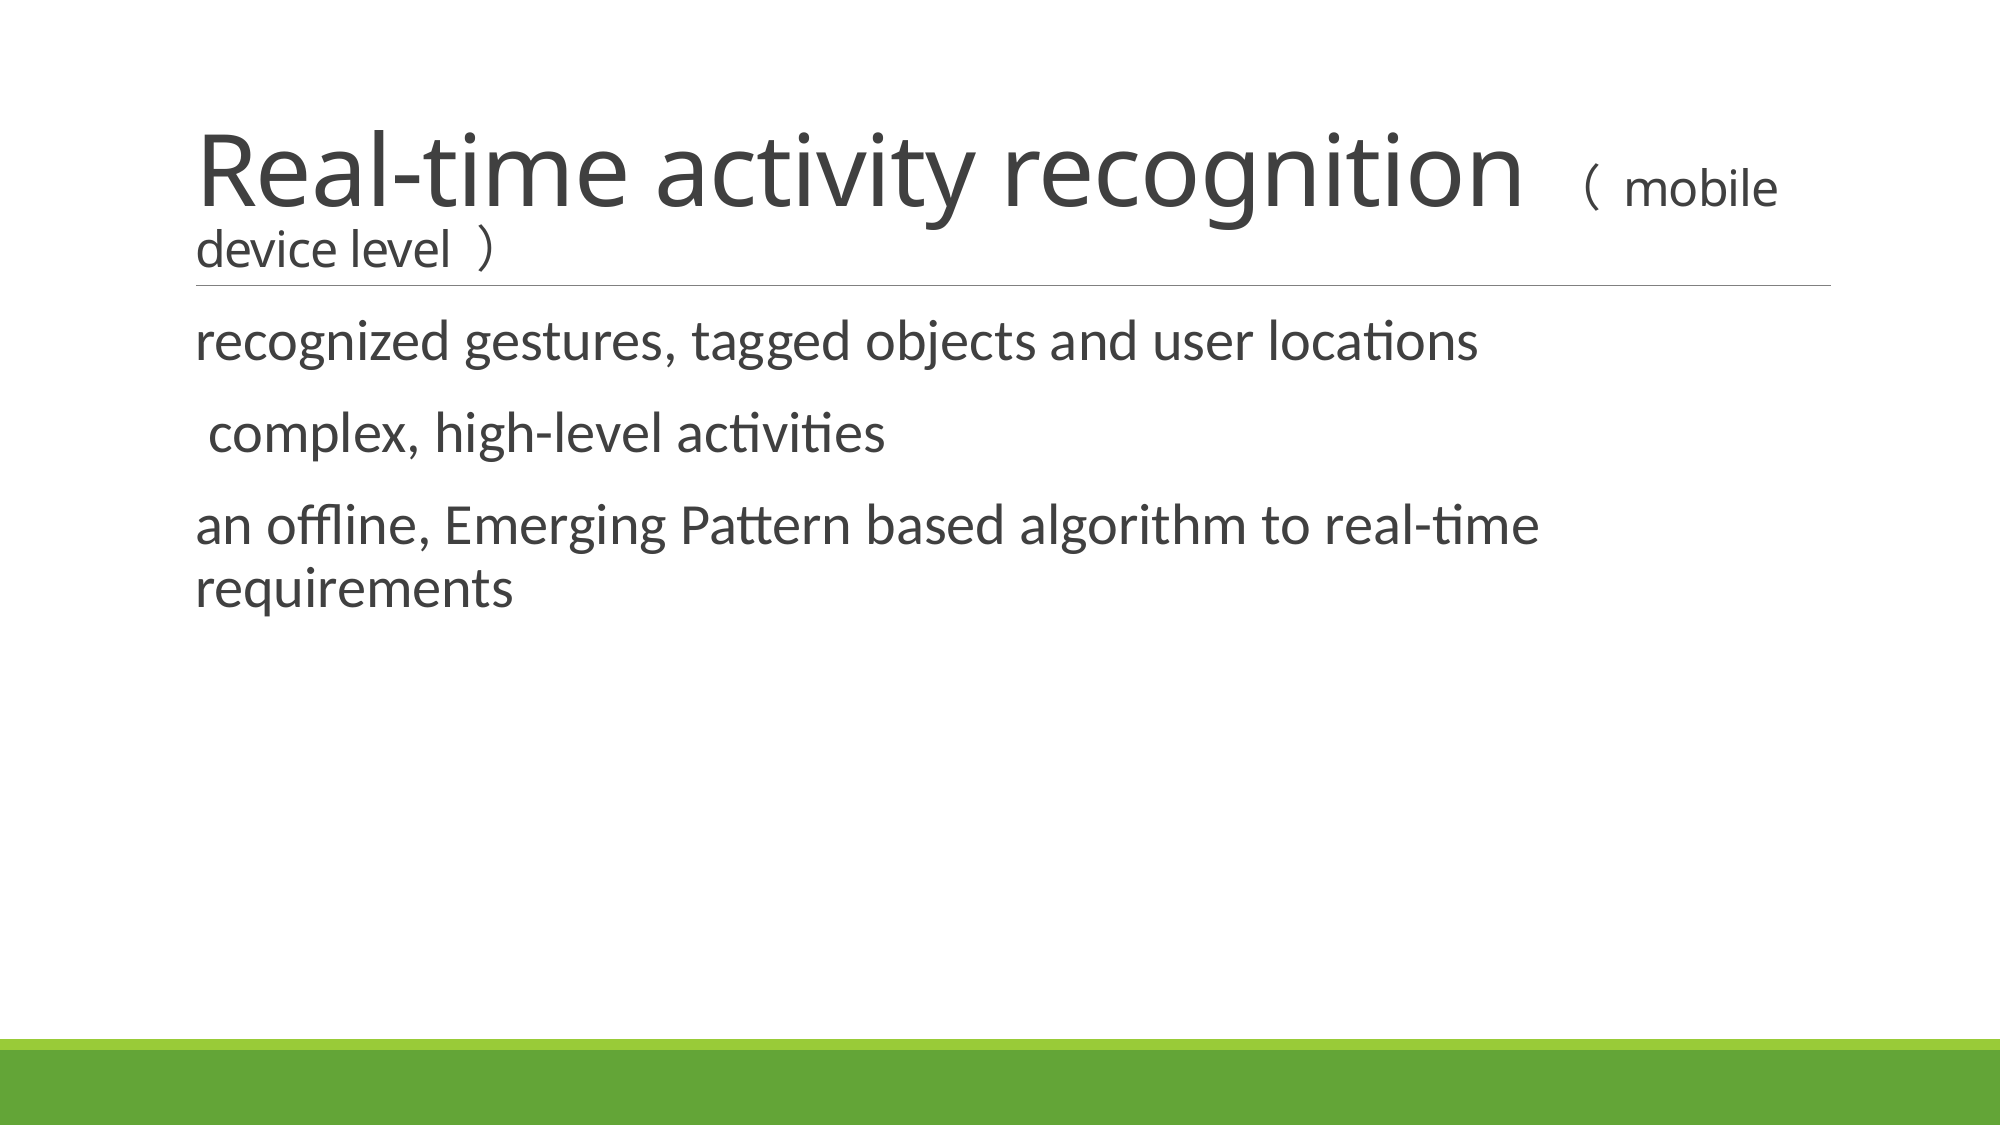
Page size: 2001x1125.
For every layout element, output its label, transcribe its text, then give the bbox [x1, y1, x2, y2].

title Real-time activity recognition（ mobile device level ） [180, 47, 1830, 285]
